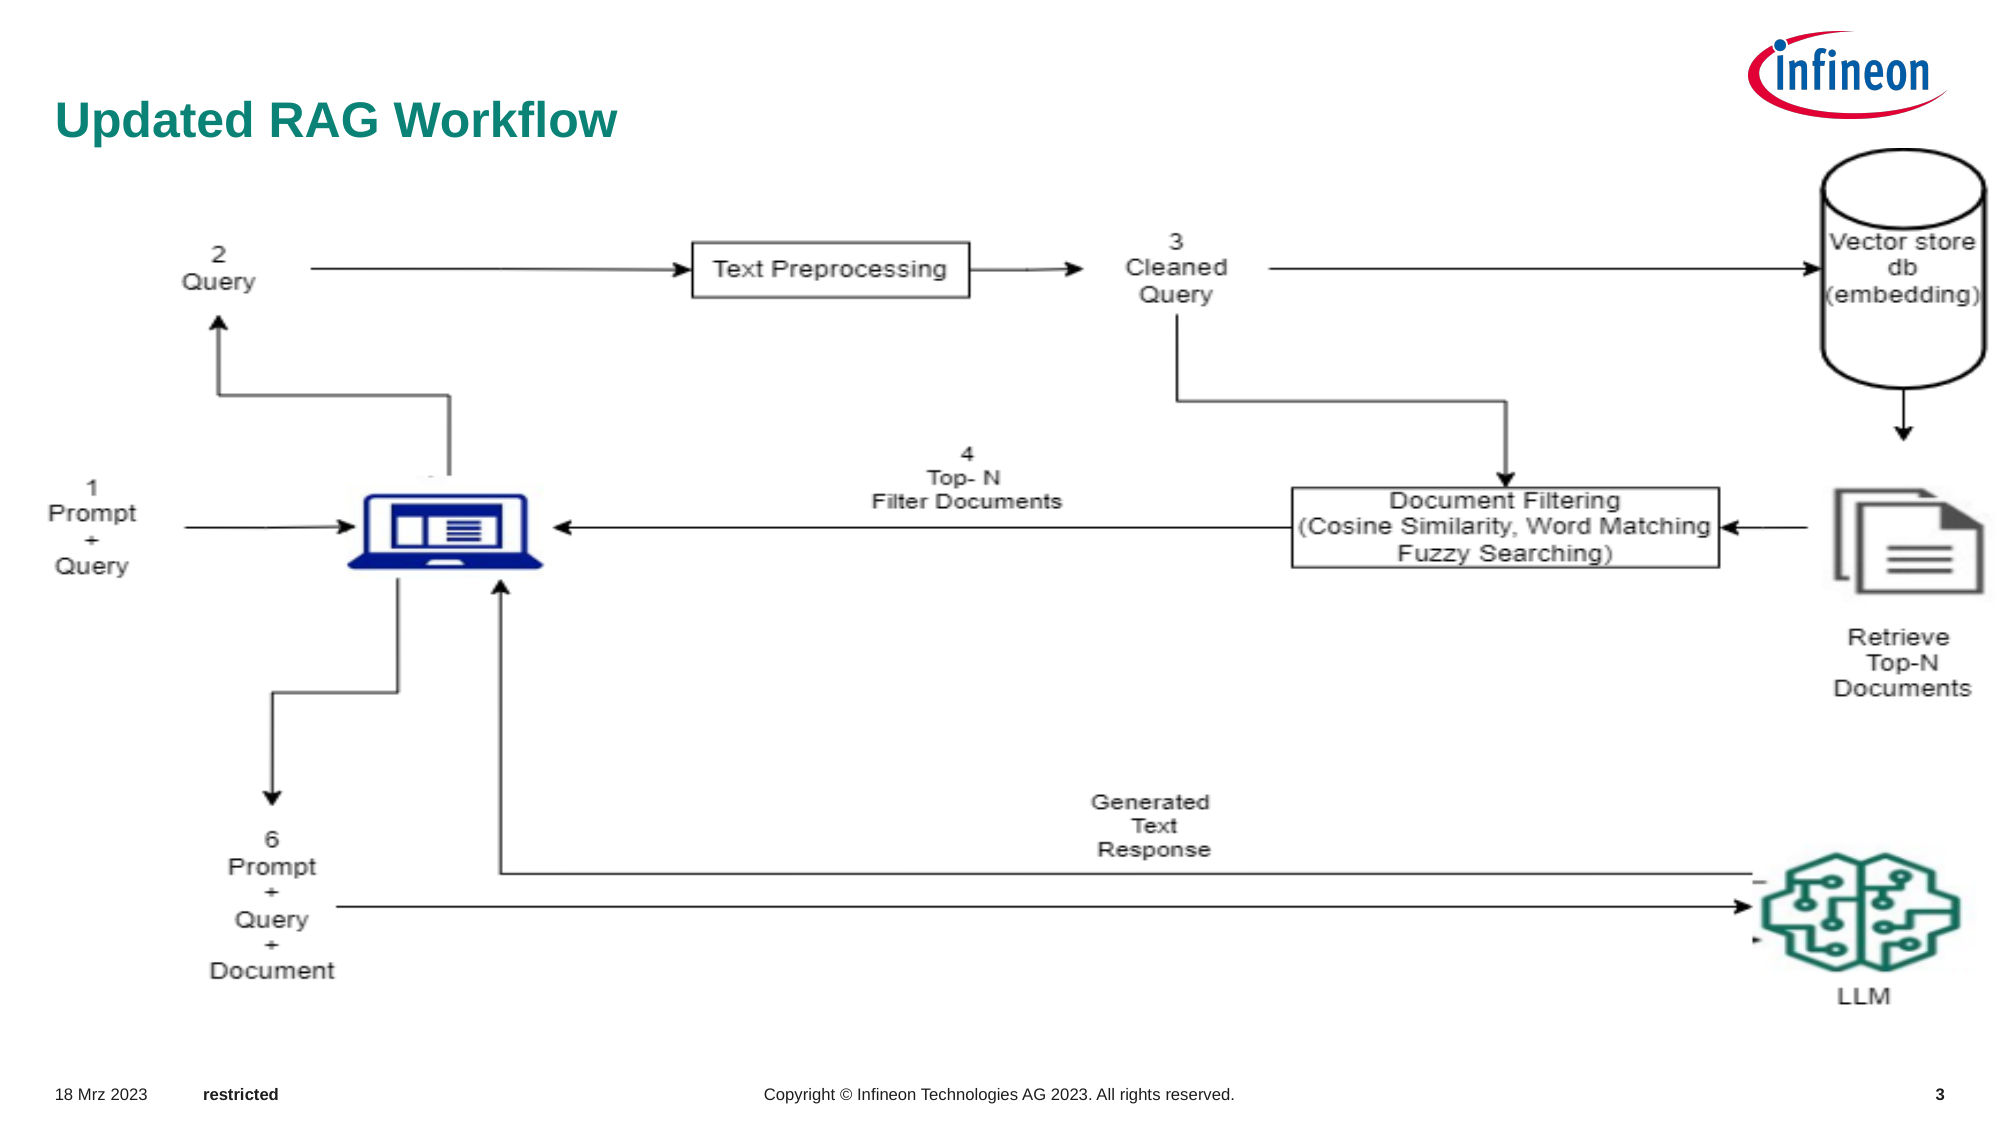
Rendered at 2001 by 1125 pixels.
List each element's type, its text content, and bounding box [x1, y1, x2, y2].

title Updated RAG Workflow [55, 30, 1632, 147]
picture [1748, 31, 1947, 119]
picture [0, 148, 2000, 1012]
